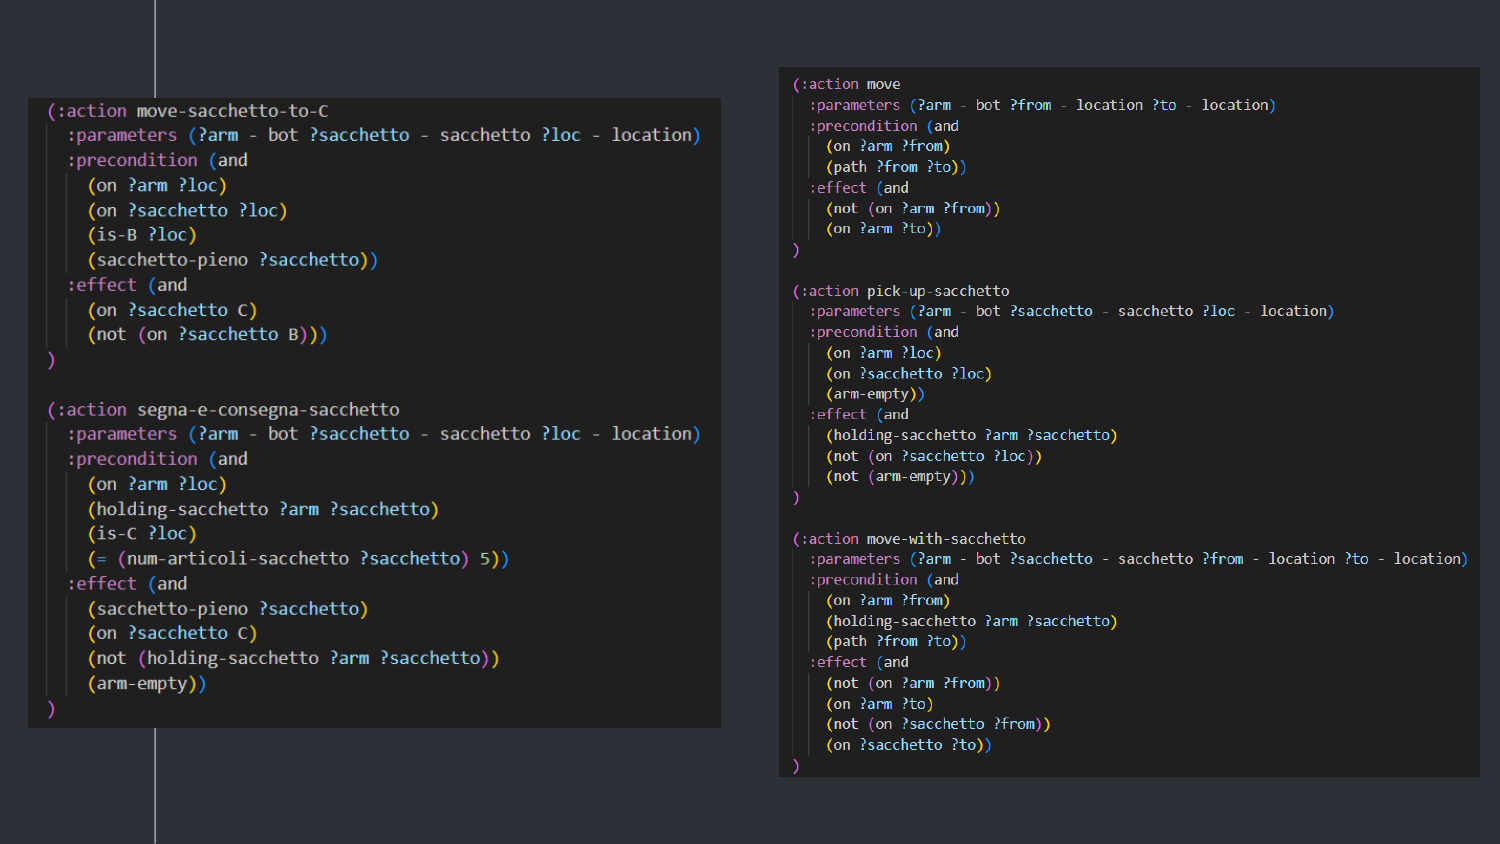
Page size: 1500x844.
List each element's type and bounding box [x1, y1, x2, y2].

picture [27, 98, 721, 728]
picture [779, 67, 1480, 777]
